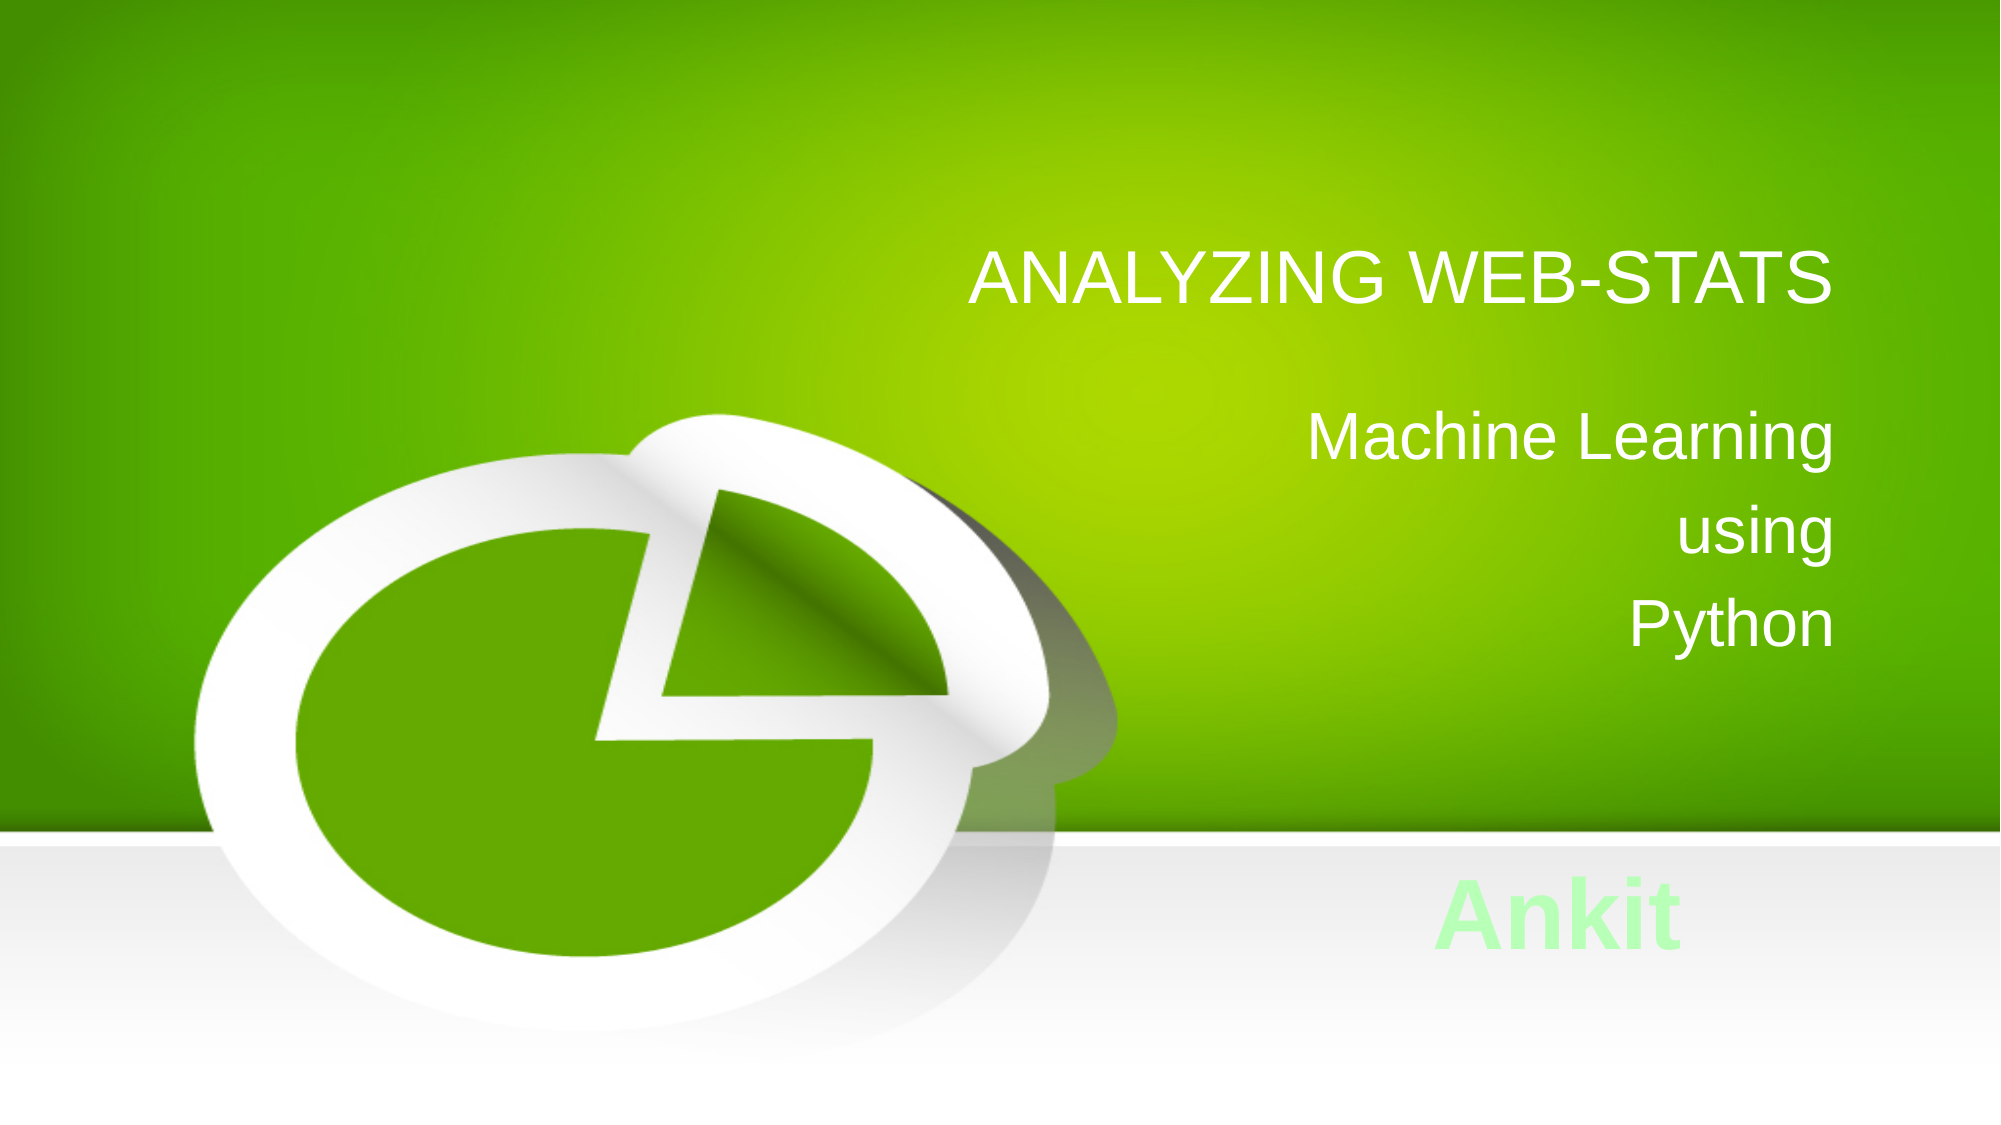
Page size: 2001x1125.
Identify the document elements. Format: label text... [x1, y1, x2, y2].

title ANALYZING WEB-STATS [338, 184, 1850, 363]
text_box Ankit [1126, 842, 1988, 977]
subtitle Machine Learning using Python [338, 385, 1851, 674]
picture [0, 0, 2000, 1125]
